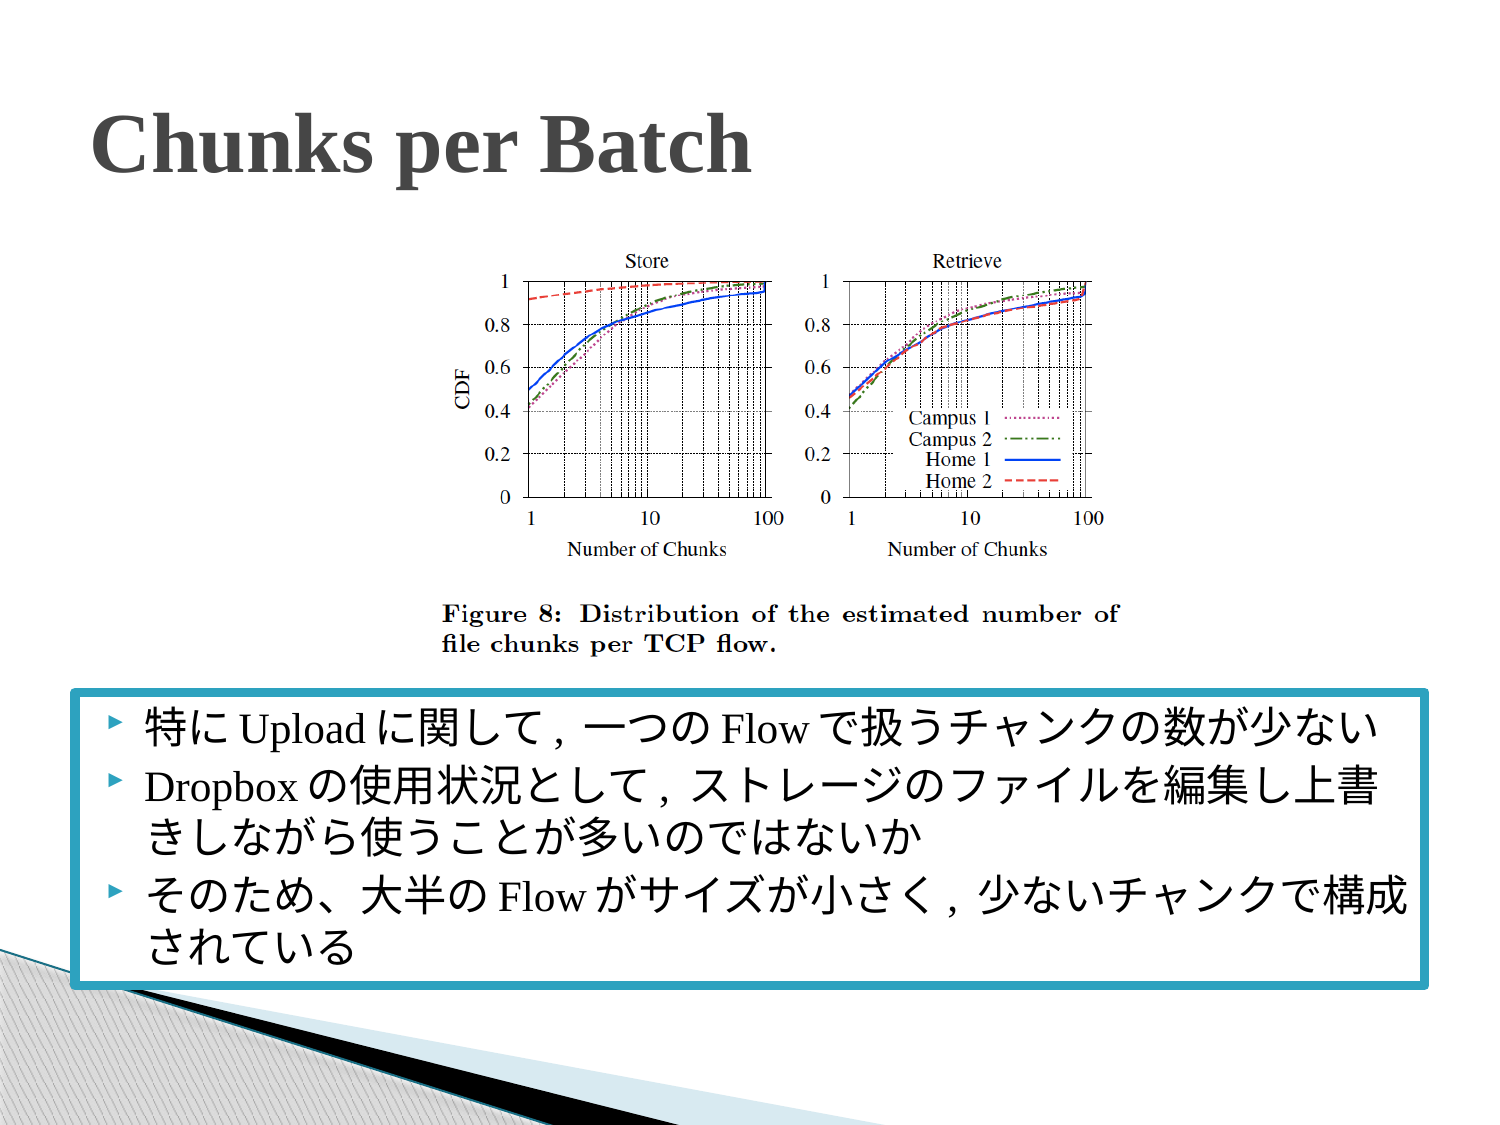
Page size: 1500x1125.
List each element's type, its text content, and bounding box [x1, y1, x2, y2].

title Chunks per Batch [75, 45, 1425, 233]
list 特にUploadに関して, 一つのFlowで扱うチャンクの数が少ない Dropboxの使用状況として, ストレージのファイルを編集し上書きしながら使うことが多いのではないか そのため、大半のFlowがサイズが小さく, 少ないチャンクで構成されている [70, 688, 1429, 990]
picture [364, 231, 1136, 669]
